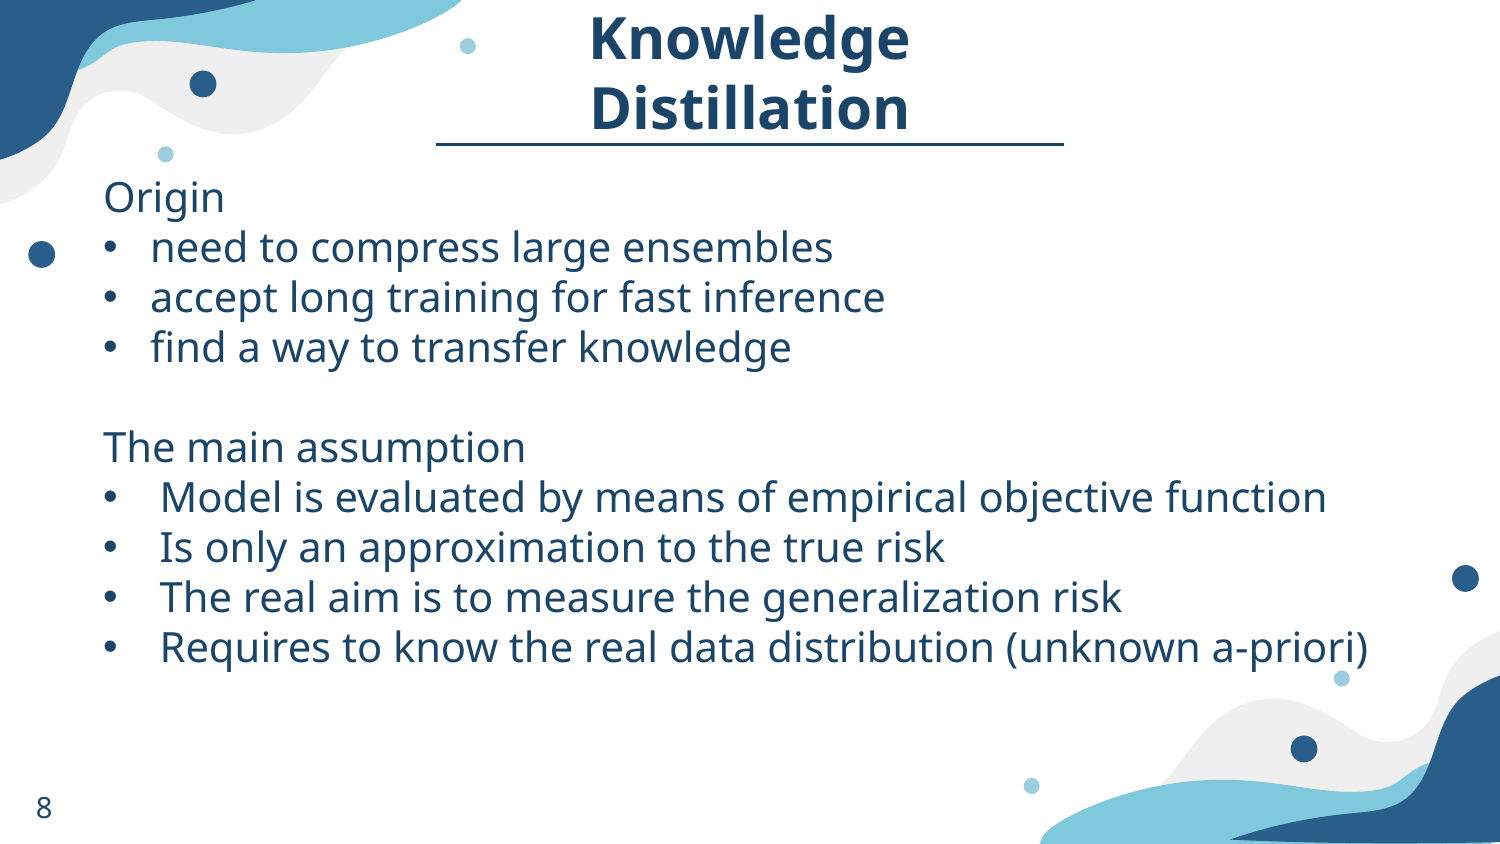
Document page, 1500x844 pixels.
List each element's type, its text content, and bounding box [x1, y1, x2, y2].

text_box Origin need to compress large ensembles accept long training for fast inference find a way to transfer knowledge The main assumption Model is evaluated by means of empirical objective function Is only an approximation to the true risk The real aim is to measure the generalization risk Requires to know the real data distribution (unknown a-priori) [88, 155, 1412, 729]
title Knowledge Distillation [466, 0, 1033, 143]
text_box 8 [0, 770, 89, 844]
